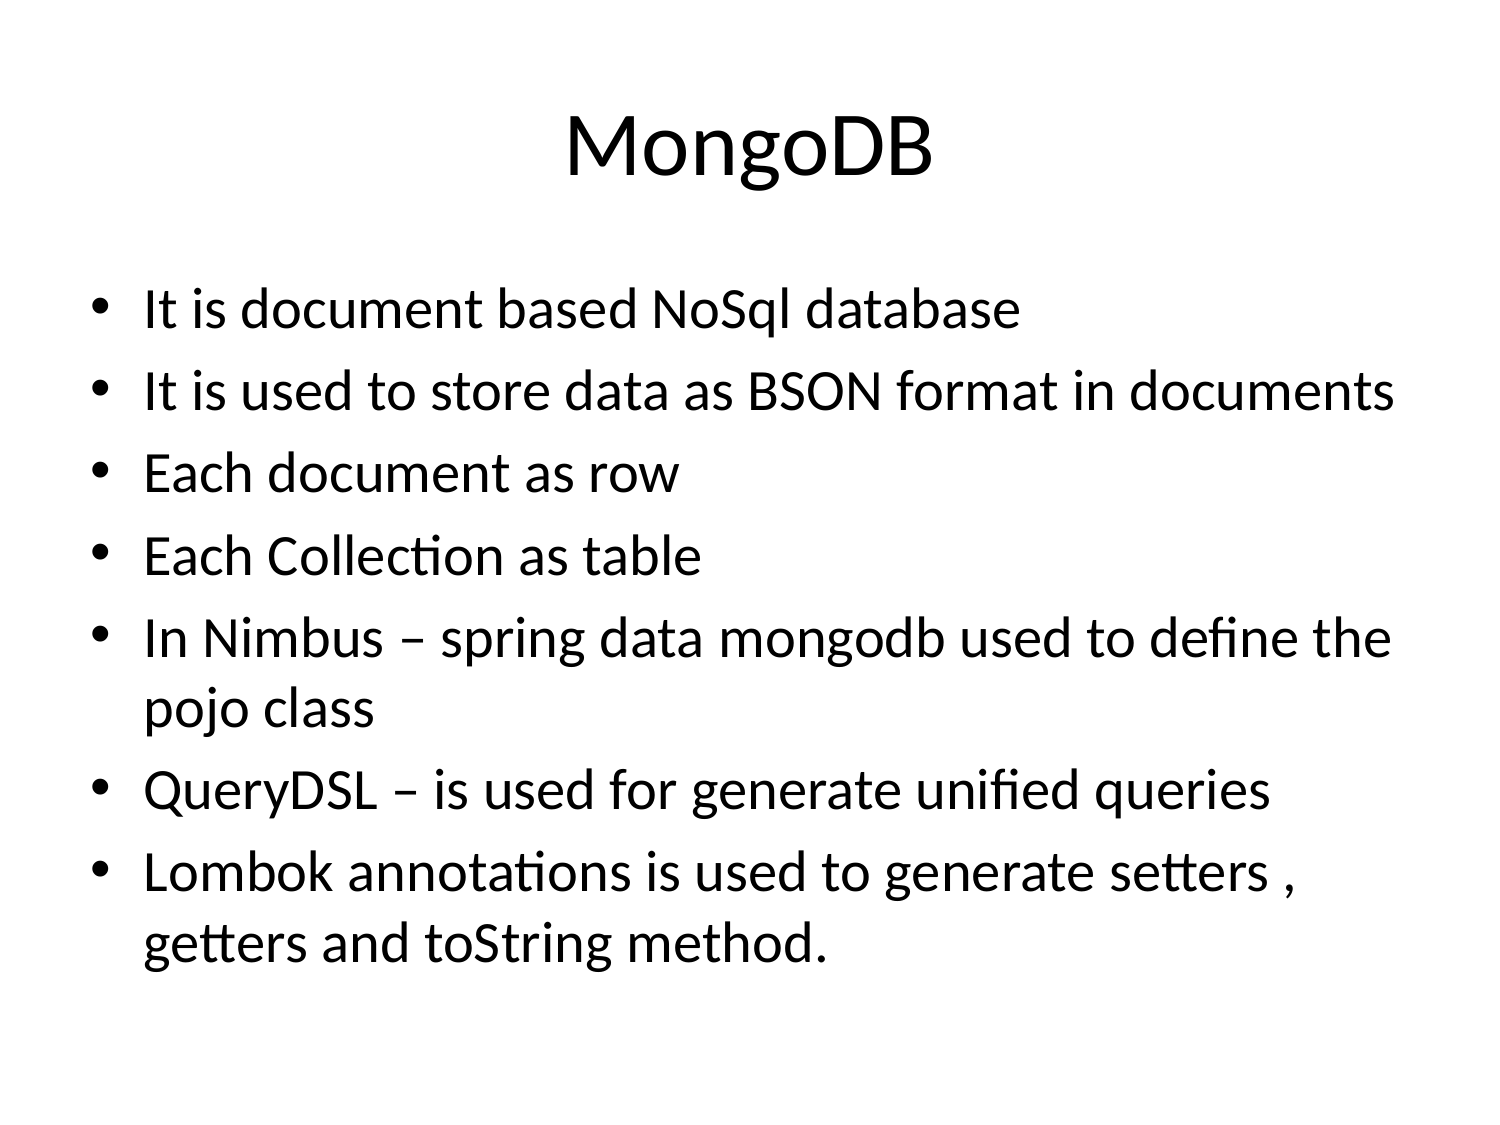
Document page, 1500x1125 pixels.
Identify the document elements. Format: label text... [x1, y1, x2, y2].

list It is document based NoSql database It is used to store data as BSON format in documents Each document as row Each Collection as table In Nimbus – spring data mongodb used to define the pojo class QueryDSL – is used for generate unified queries Lombok annotations is used to generate setters , getters and toString method. [75, 262, 1425, 1005]
title MongoDB [75, 45, 1425, 233]
